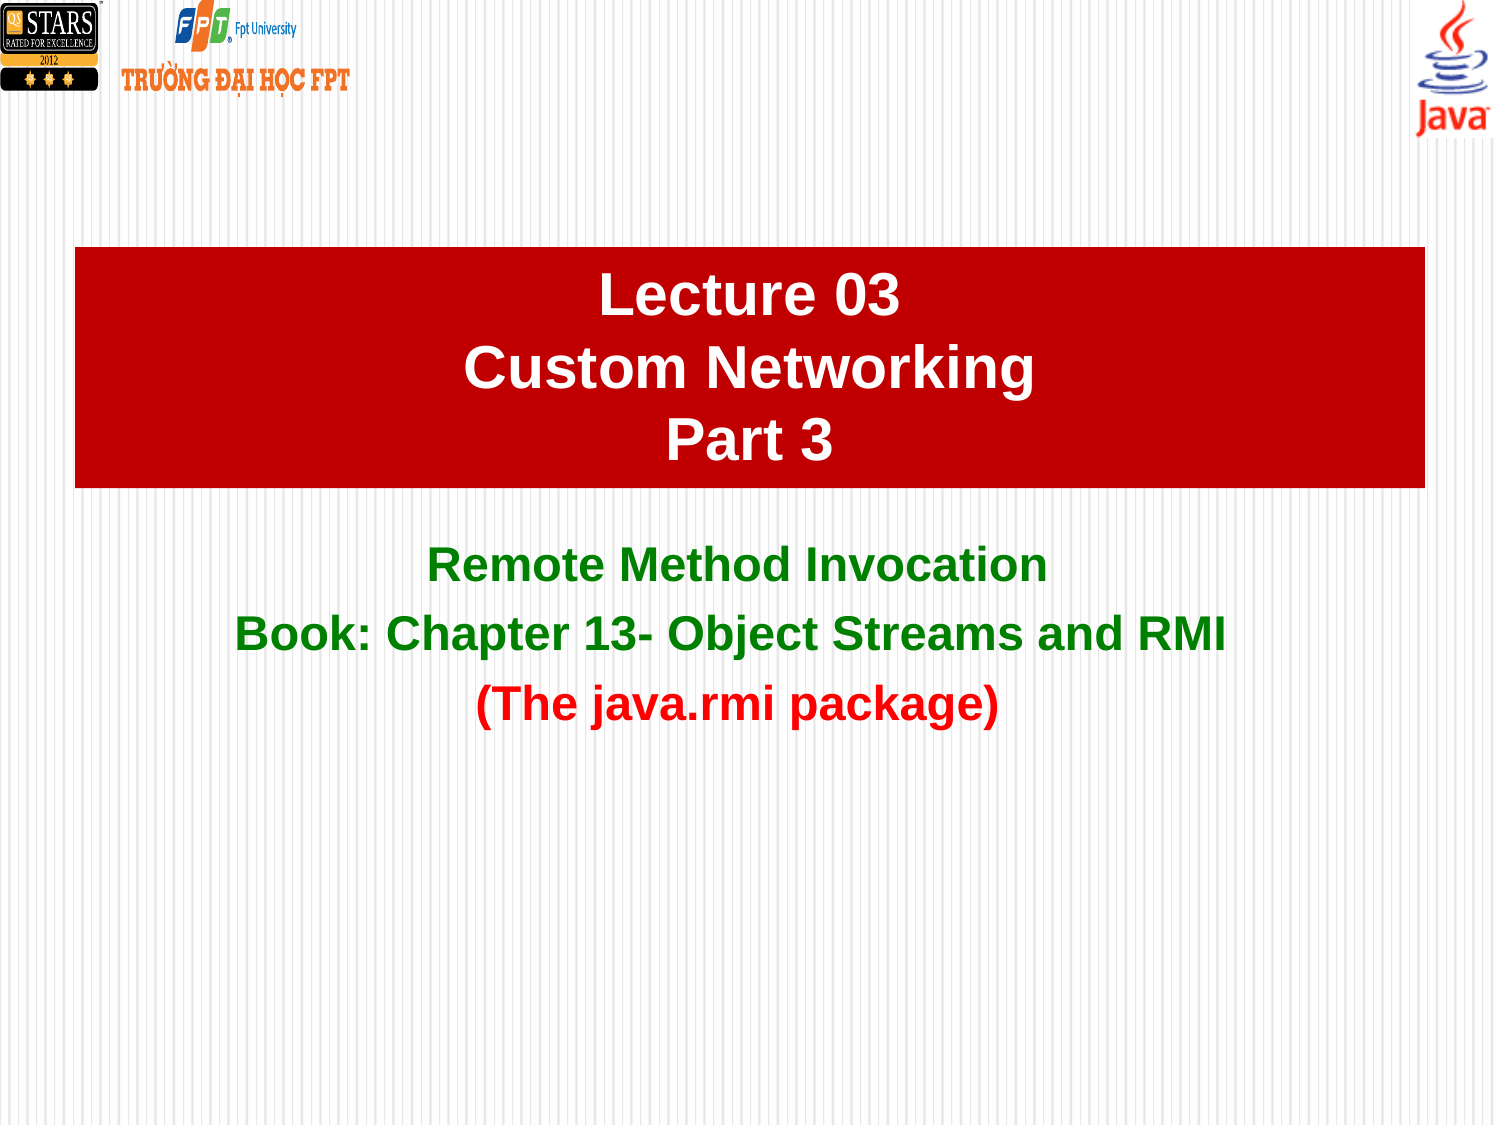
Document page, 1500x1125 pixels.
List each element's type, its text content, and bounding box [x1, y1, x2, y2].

picture [1412, 0, 1494, 138]
picture [0, 0, 351, 97]
subtitle Remote Method Invocation Book: Chapter 13- Object Streams and RMI (The java.rmi package) [212, 525, 1263, 788]
title Lecture 03 Custom Networking Part 3 [75, 247, 1425, 489]
